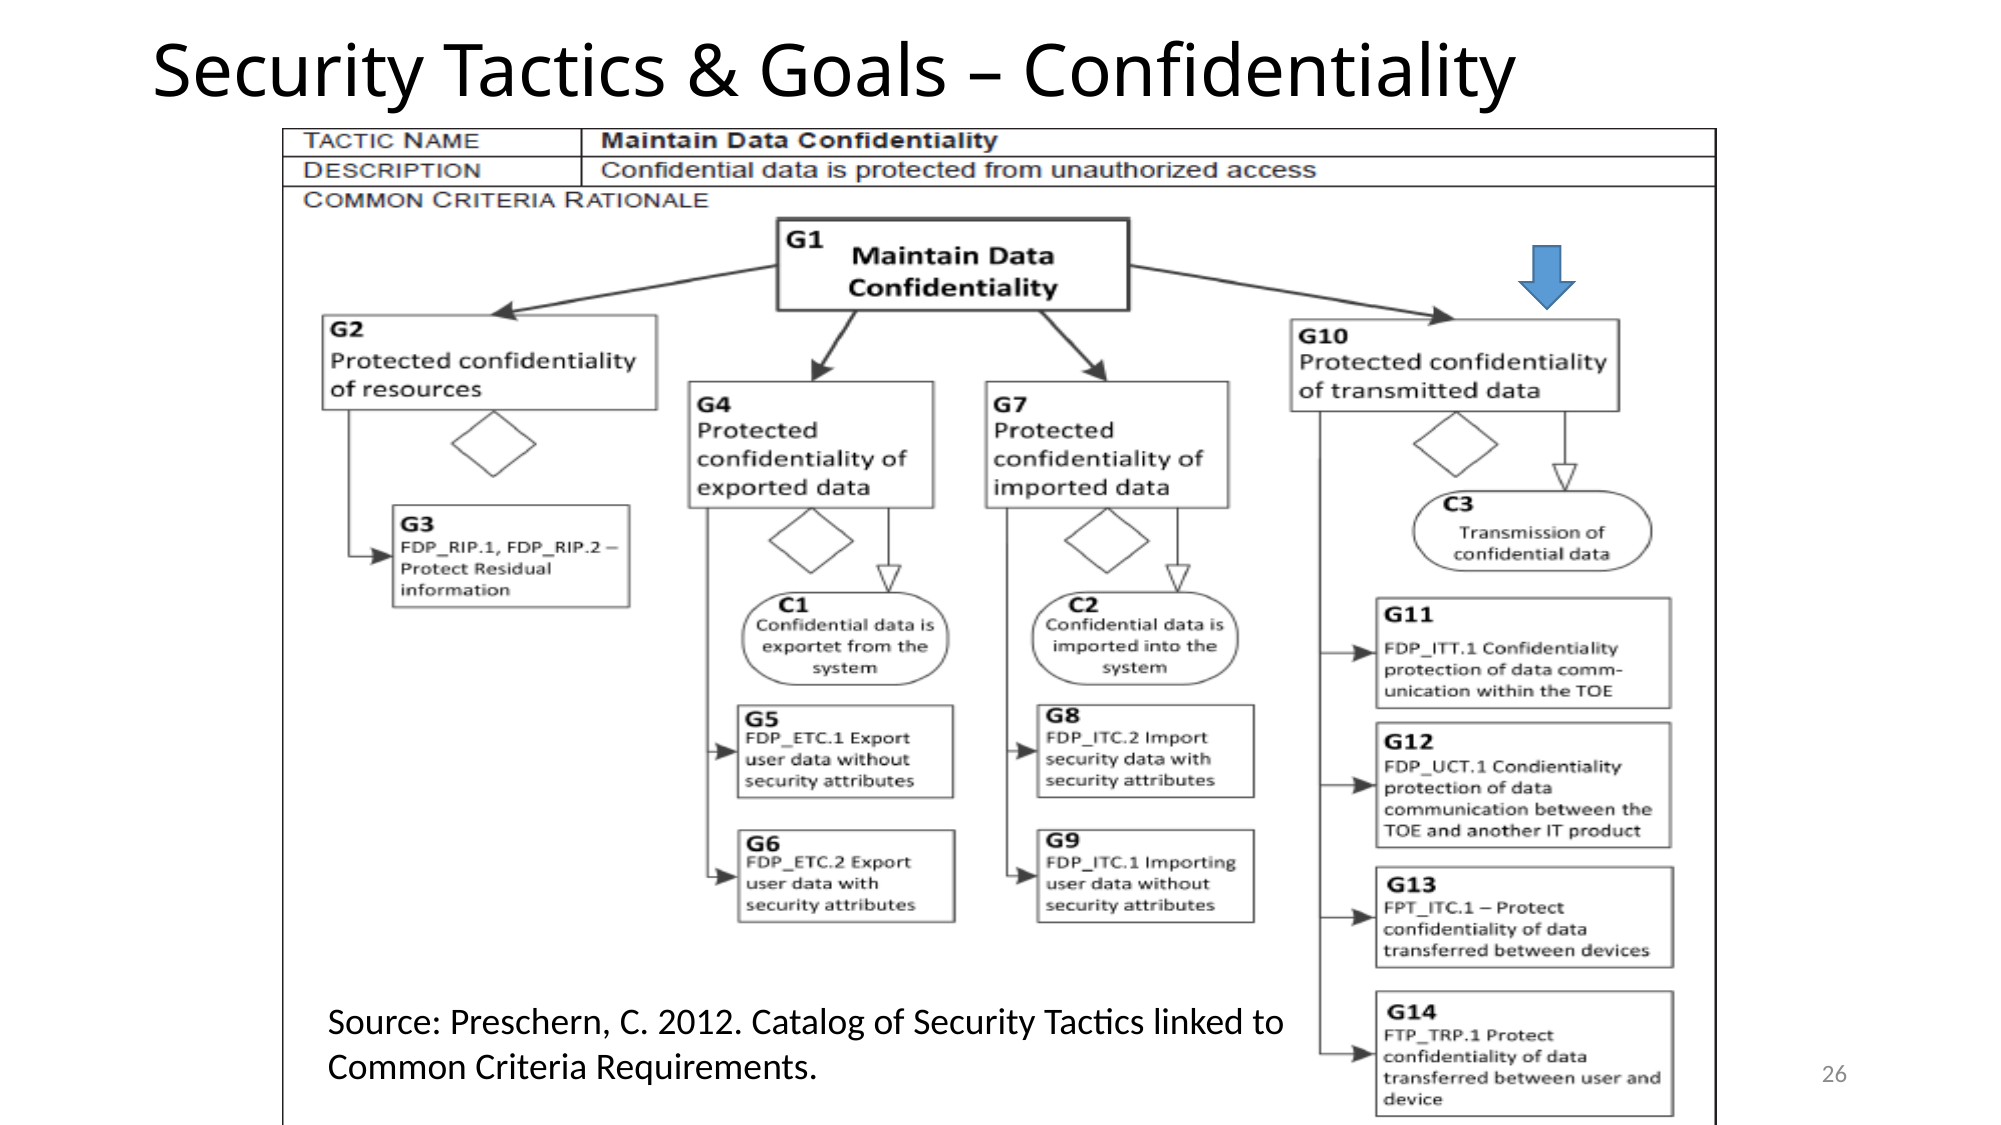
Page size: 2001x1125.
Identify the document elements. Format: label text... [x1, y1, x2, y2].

slide_number 26 [1718, 1042, 1863, 1103]
title Security Tactics & Goals – Confidentiality [137, 25, 1863, 120]
picture [282, 128, 1718, 1125]
